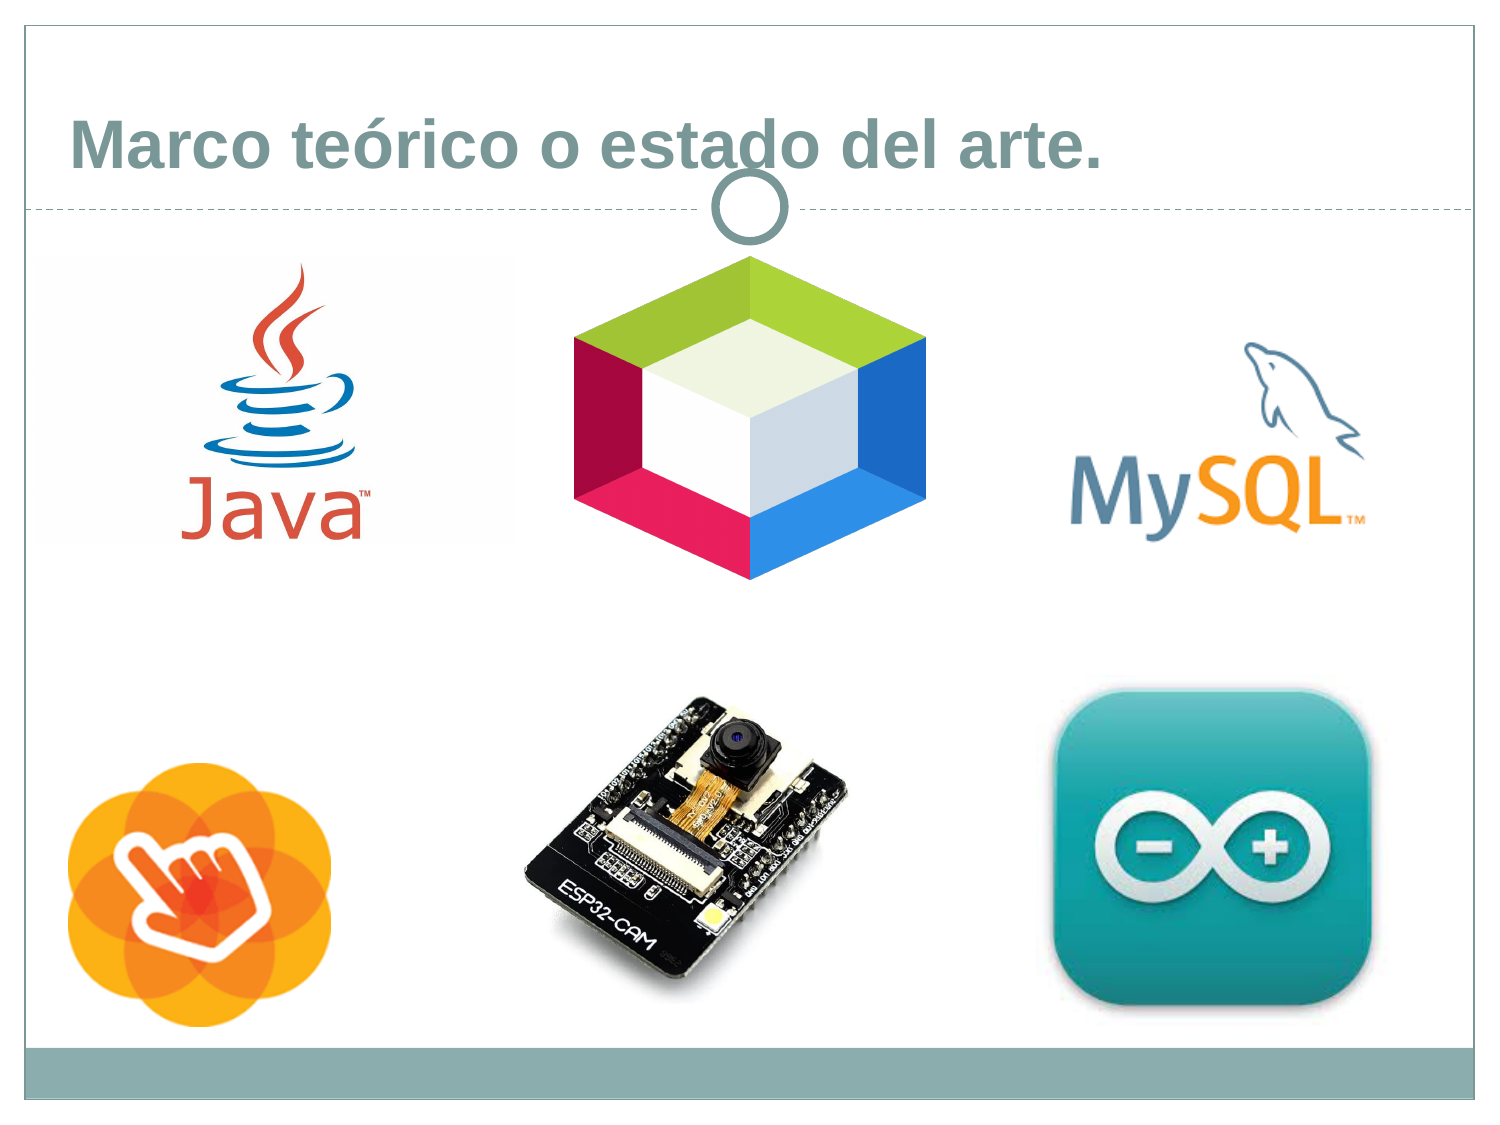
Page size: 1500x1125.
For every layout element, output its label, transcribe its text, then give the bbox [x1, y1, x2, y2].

picture [34, 256, 516, 546]
picture [464, 675, 903, 1005]
picture [67, 763, 331, 1028]
picture [573, 256, 926, 580]
picture [1014, 290, 1433, 580]
picture [1036, 675, 1389, 1028]
title Marco teórico o estado del arte. [12, 92, 1163, 217]
